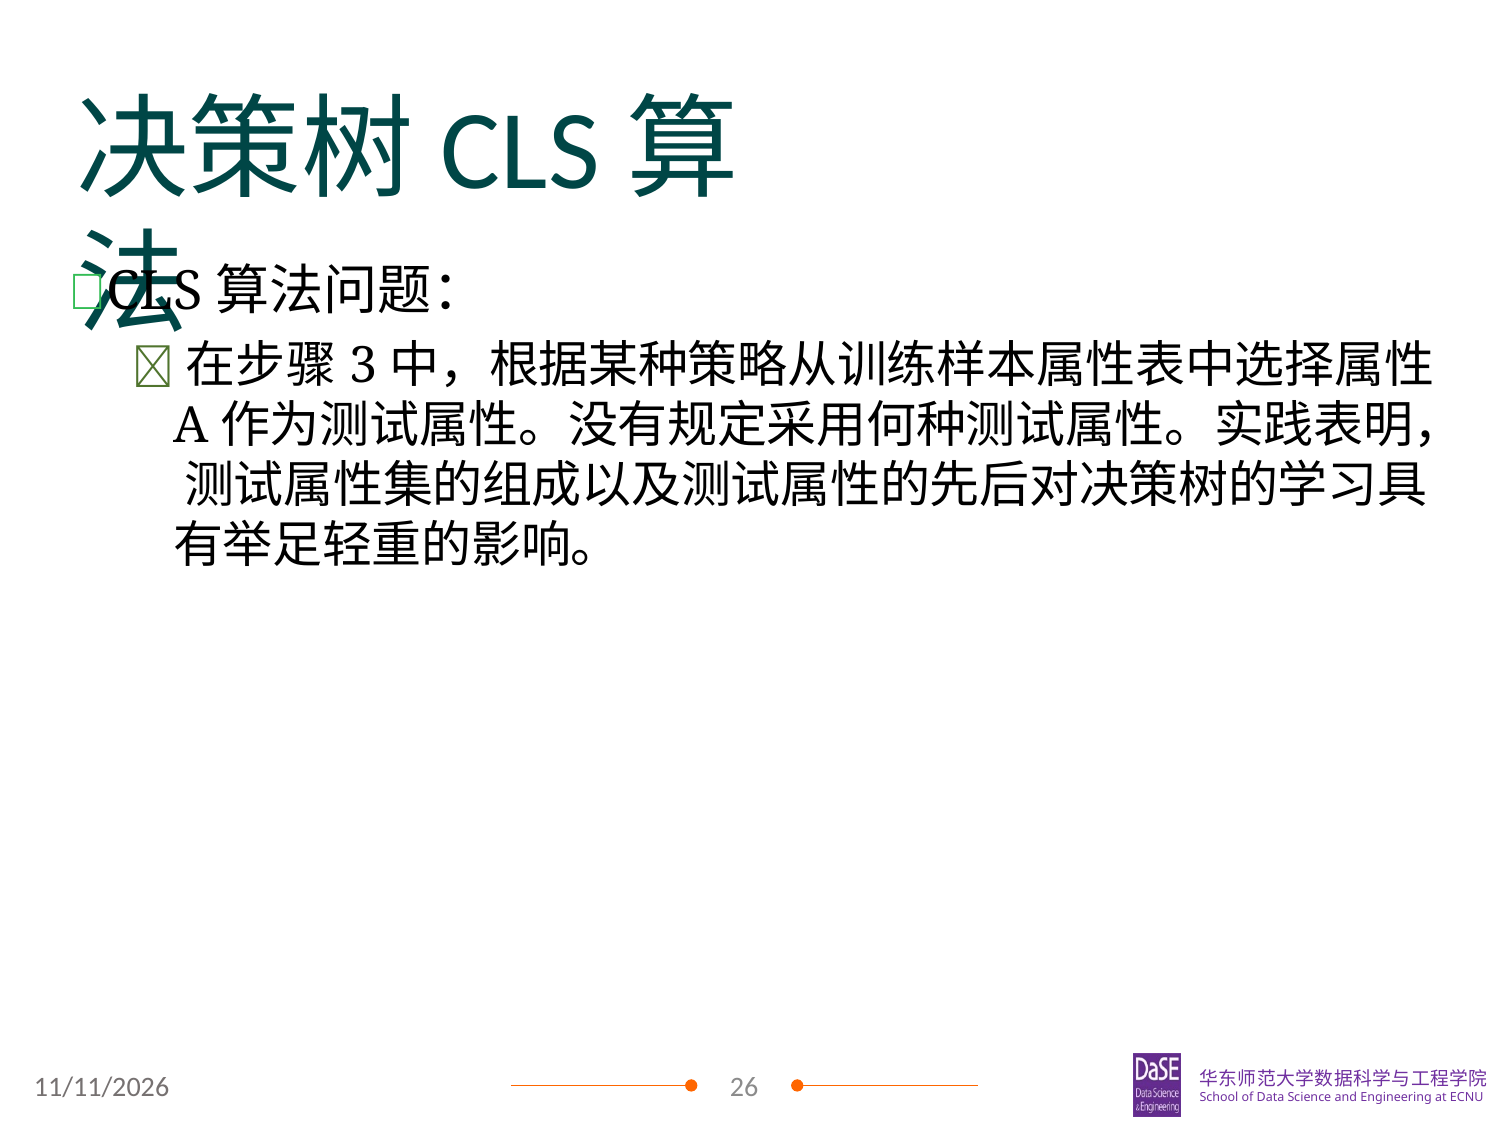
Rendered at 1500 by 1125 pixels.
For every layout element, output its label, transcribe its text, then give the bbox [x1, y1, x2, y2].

picture [1133, 1053, 1181, 1117]
text_box 决策树CLS算法 [74, 75, 800, 255]
text_box CLS算法问题： 在步骤3中，根据某种策略从训练样本属性表中选择属性 A作为测试属性。没有规定采用何种测试属性。实践表明， 测试属性集的组成以及测试属性的先后对决策树的学习具有举足轻重的影响。 [65, 255, 1459, 573]
